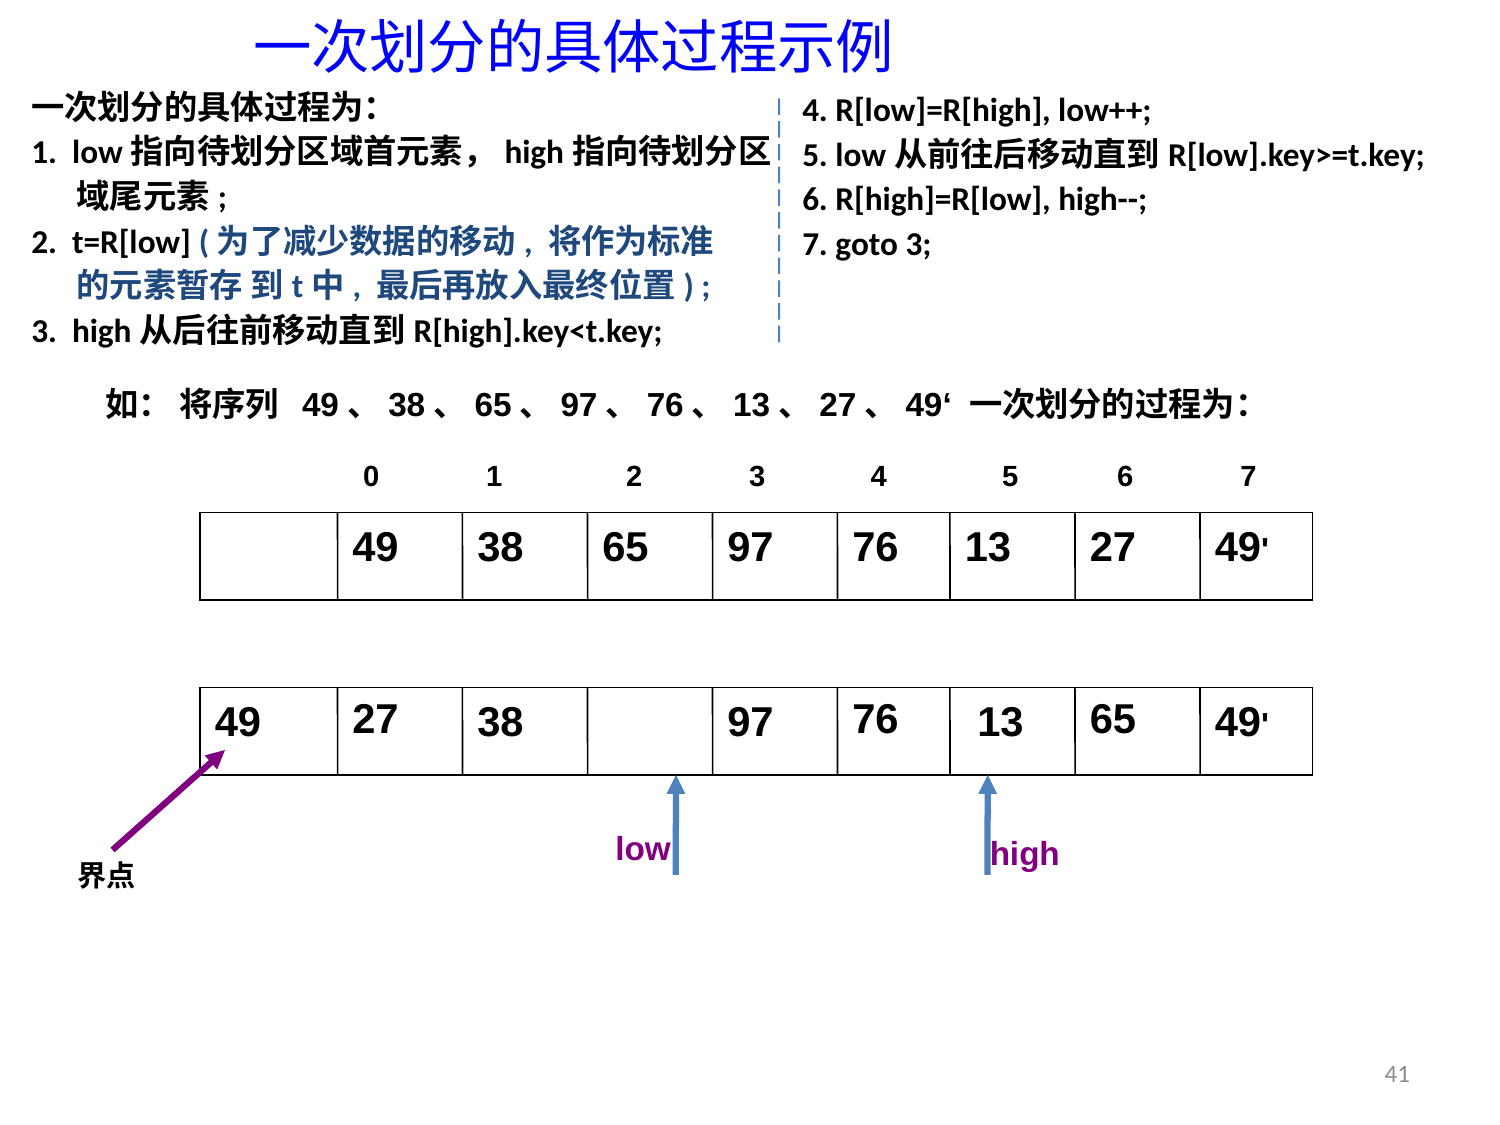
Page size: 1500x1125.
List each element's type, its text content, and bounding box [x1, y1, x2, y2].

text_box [600, 774, 739, 876]
text_box 0 1 2 3 4 5 6 7 [348, 449, 1349, 535]
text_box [199, 687, 1313, 776]
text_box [0, 24, 1488, 432]
slide_number 41 [1074, 1042, 1425, 1103]
text_box 界点 [62, 849, 188, 900]
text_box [974, 774, 1113, 881]
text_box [199, 512, 1313, 601]
